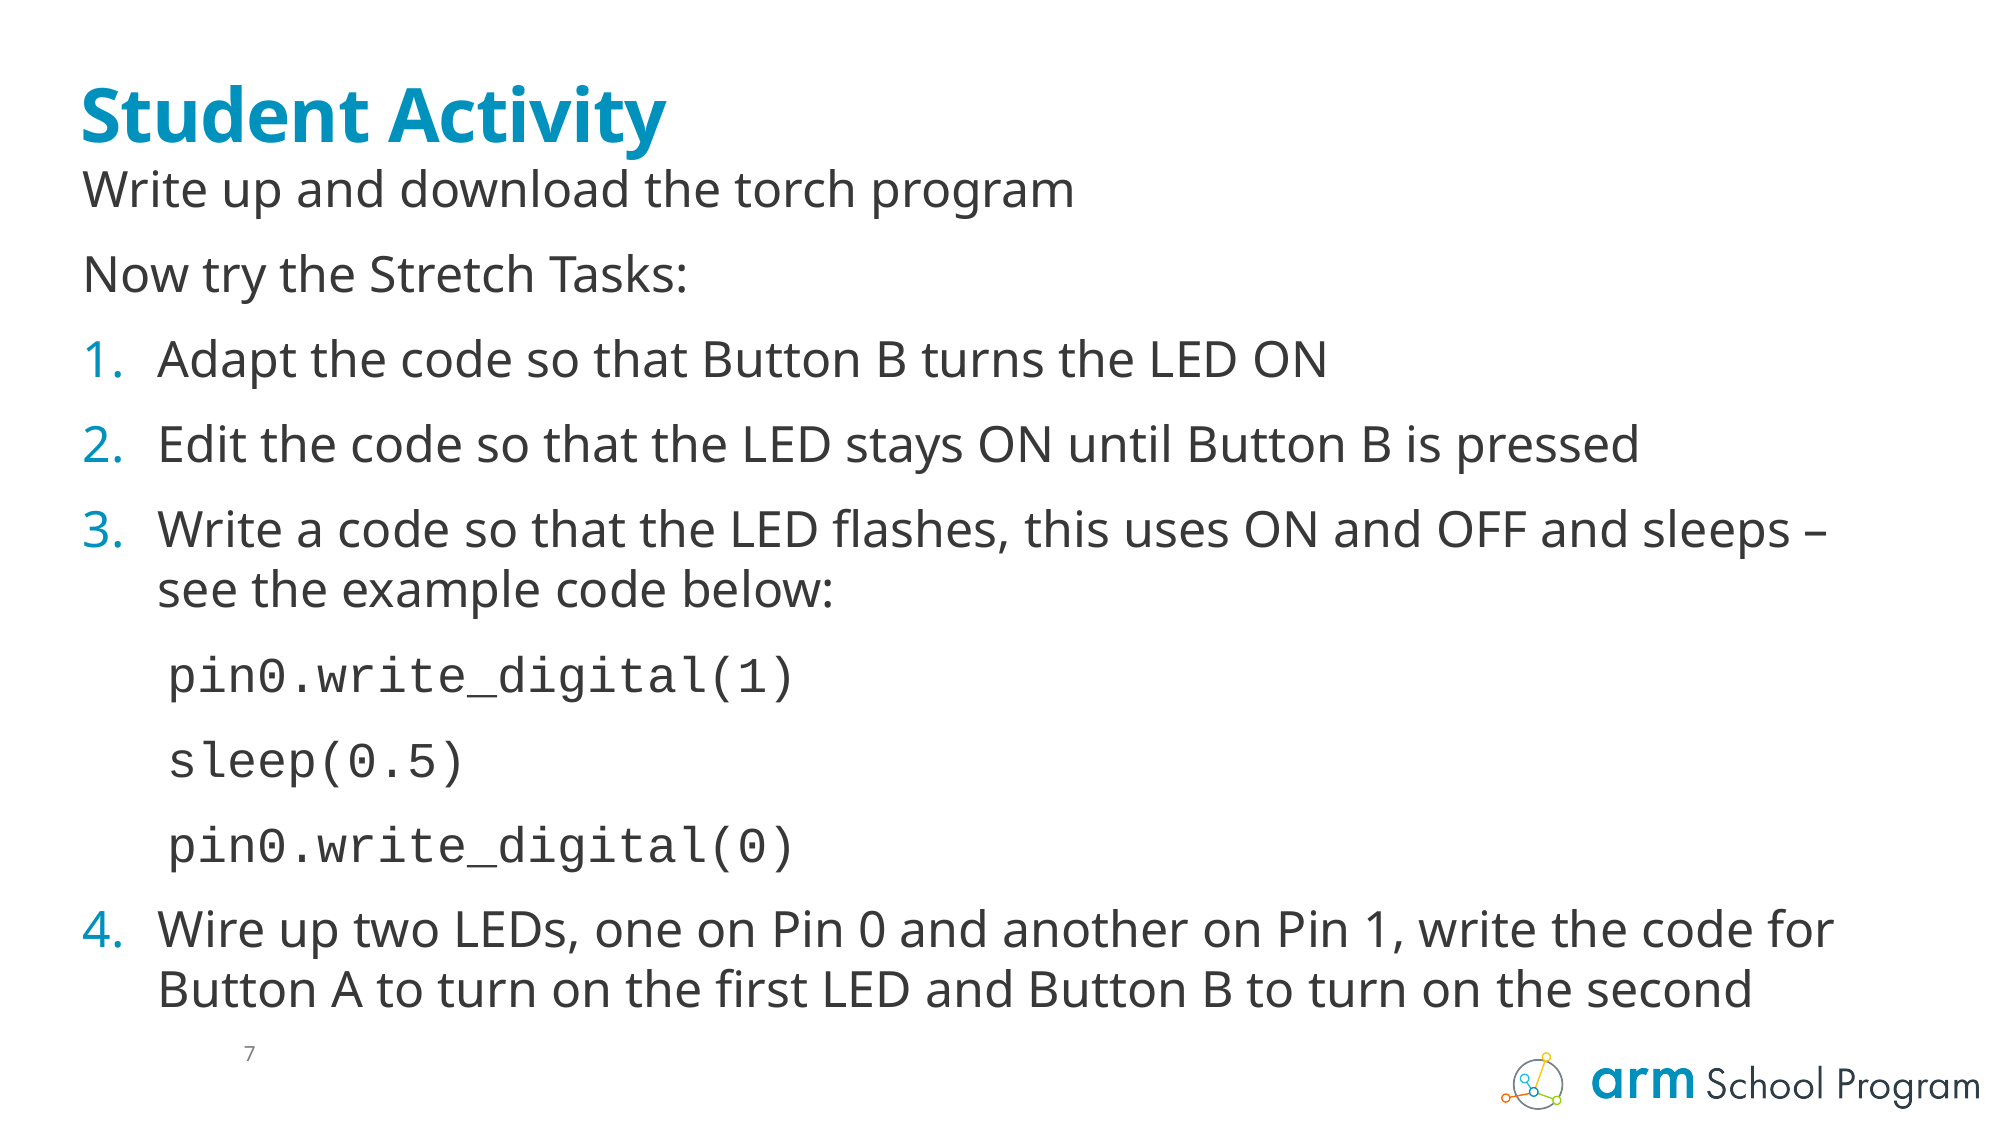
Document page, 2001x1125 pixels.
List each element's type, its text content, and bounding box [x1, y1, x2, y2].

title Student Activity [80, 48, 1915, 158]
list Write up and download the torch program Now try the Stretch Tasks: Adapt the code so that Button B turns the LED ON Edit the code so that the LED stays ON until Button B is pressed Write a code so that the LED flashes, this uses ON and OFF and sleeps – see the example code below: pin0.write_digital(1) sleep(0.5) pin0.write_digital(0) Wire up two LEDs, one on Pin 0 and another on Pin 1, write the code for Button A to turn on the first LED and Button B to turn on the second [82, 157, 1917, 987]
picture [1501, 1052, 1979, 1110]
